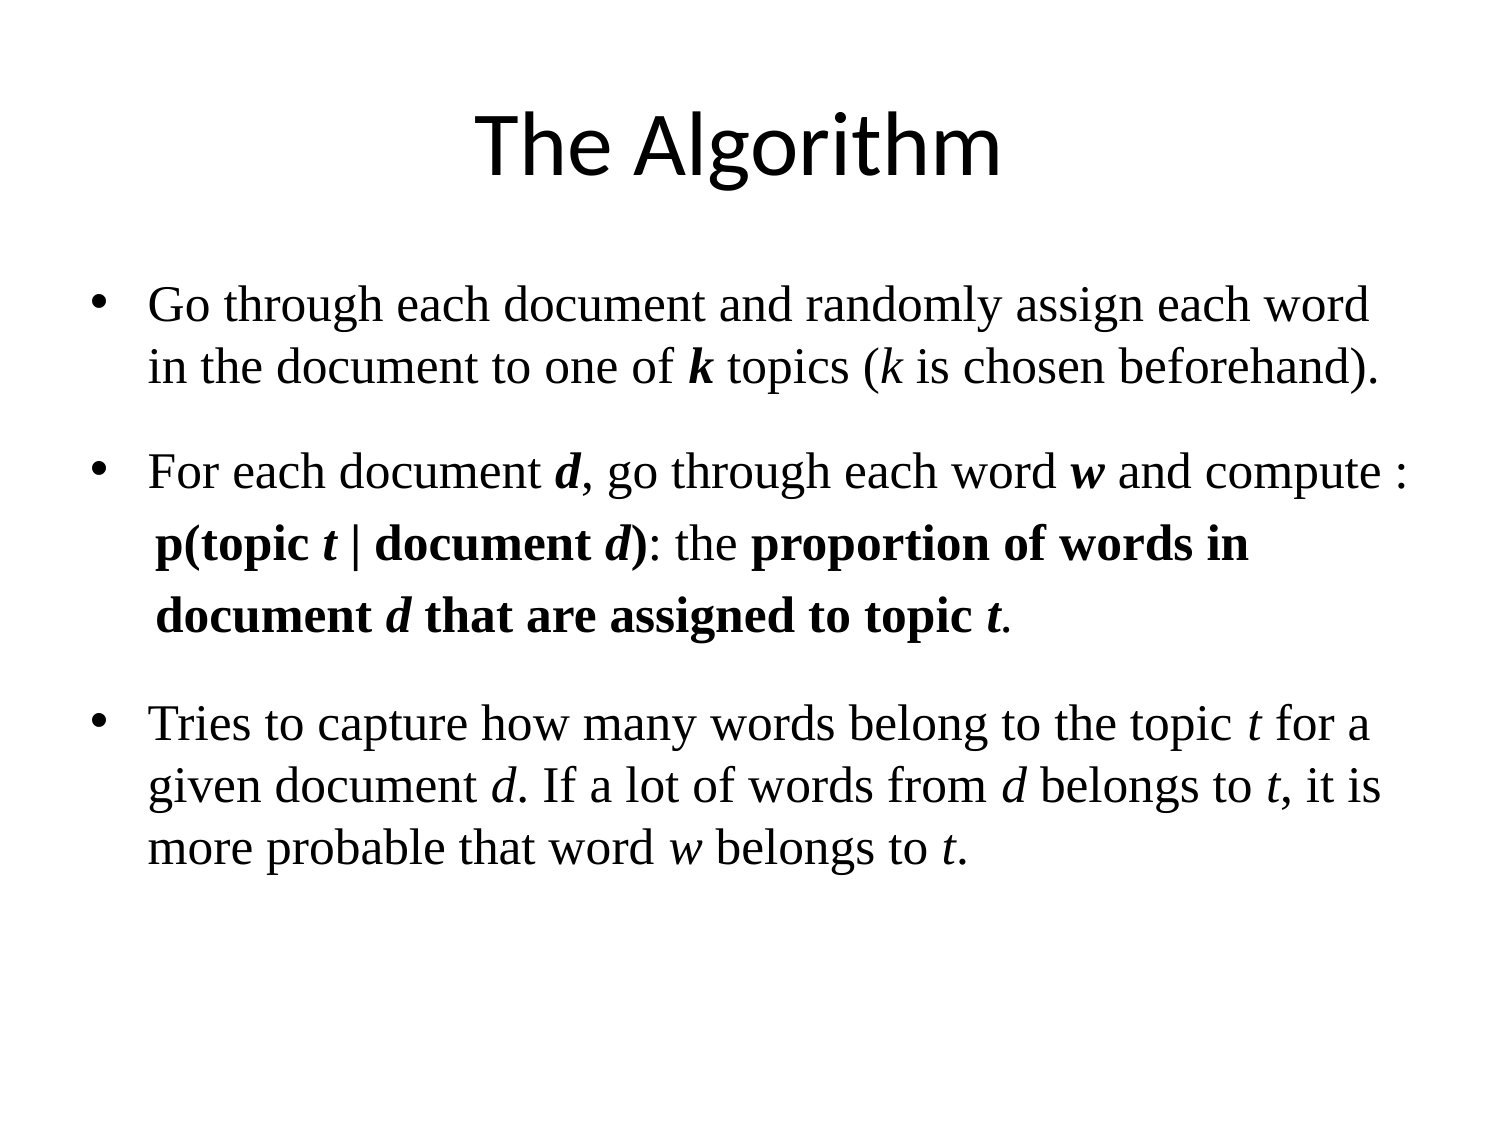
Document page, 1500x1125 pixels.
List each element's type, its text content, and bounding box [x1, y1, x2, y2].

title The Algorithm [75, 45, 1425, 233]
list Go through each document and randomly assign each word in the document to one of k topics (k is chosen beforehand). For each document d, go through each word w and compute : p(topic t | document d): the proportion of words in document d that are assigned to topic t. Tries to capture how many words belong to the topic t for a given document d. If a lot of words from d belongs to t, it is more probable that word w belongs to t. [75, 262, 1425, 1005]
